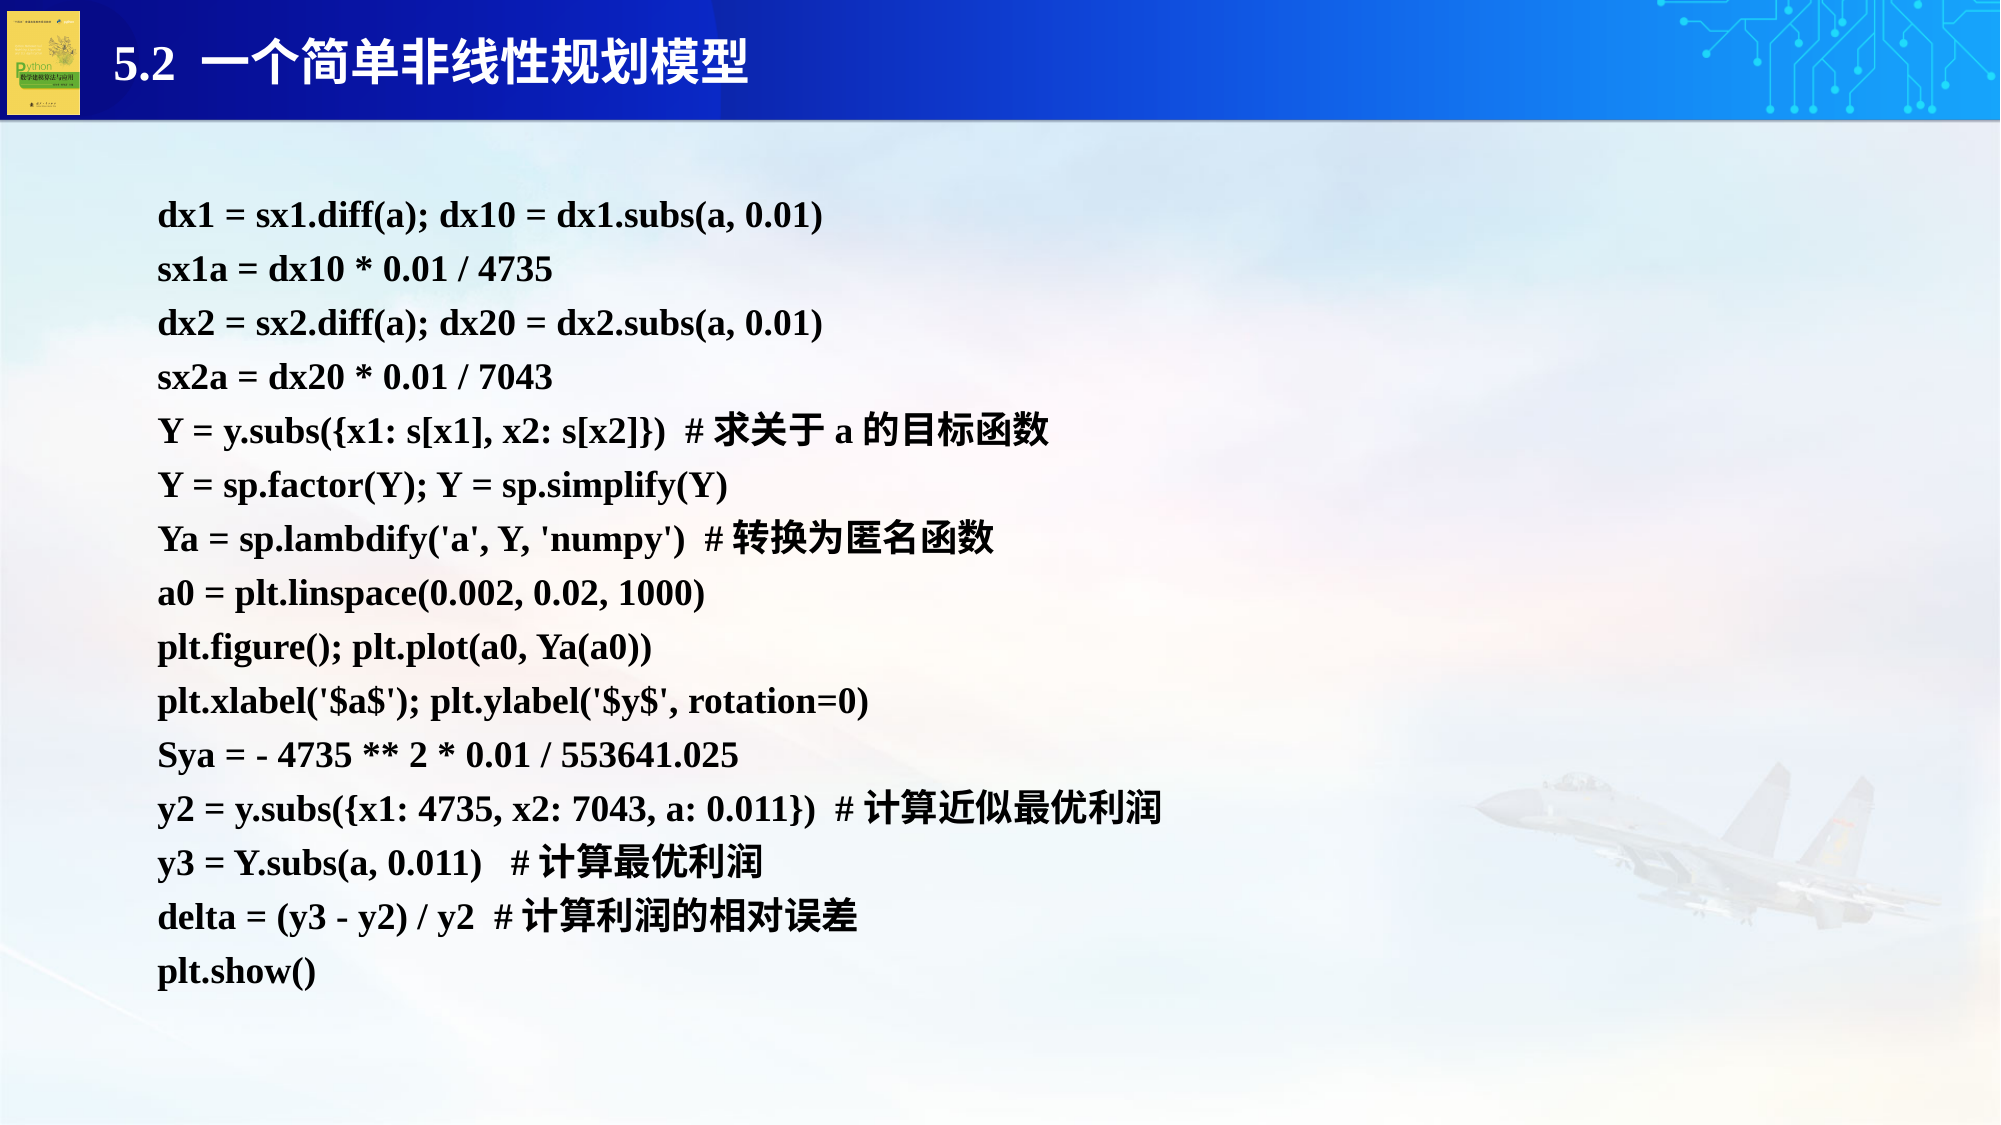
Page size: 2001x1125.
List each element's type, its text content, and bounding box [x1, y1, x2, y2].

picture [0, 0, 2000, 1125]
list dx1 = sx1.diff(a); dx10 = dx1.subs(a, 0.01) sx1a = dx10 * 0.01 / 4735 dx2 = sx2.diff(a); dx20 = dx2.subs(a, 0.01) sx2a = dx20 * 0.01 / 7043 Y = y.subs({x1: s[x1], x2: s[x2]}) #求关于a的目标函数 Y = sp.factor(Y); Y = sp.simplify(Y) Ya = sp.lambdify('a', Y, 'numpy') #转换为匿名函数 a0 = plt.linspace(0.002, 0.02, 1000) plt.figure(); plt.plot(a0, Ya(a0)) plt.xlabel('$a$'); plt.ylabel('$y$', rotation=0) Sya = - 4735 ** 2 * 0.01 / 553641.025 y2 = y.subs({x1: 4735, x2: 7043, a: 0.011}) #计算近似最优利润 y3 = Y.subs(a, 0.011) #计算最优利润 delta = (y3 - y2) / y2 #计算利润的相对误差 plt.show() [98, 173, 1942, 1068]
